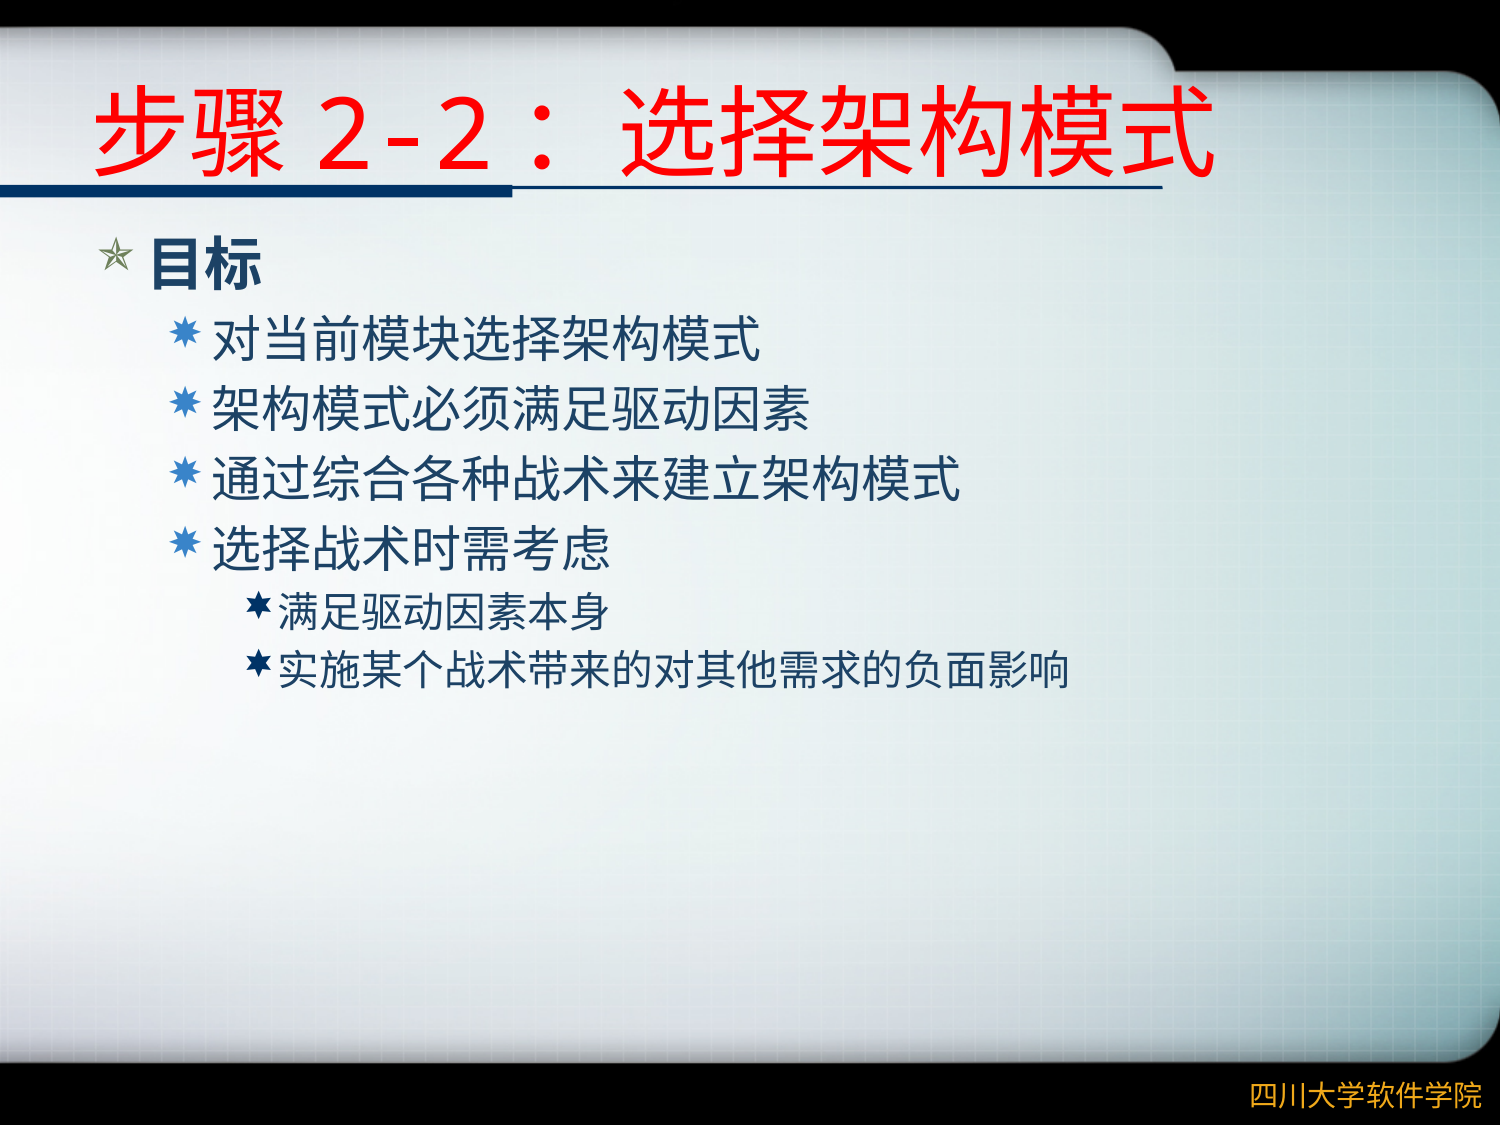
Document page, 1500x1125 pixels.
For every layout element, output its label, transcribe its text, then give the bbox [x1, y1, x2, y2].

title 步骤2-2：选择架构模式 [75, 78, 1447, 180]
picture [0, 0, 1500, 1125]
list 目标 对当前模块选择架构模式 架构模式必须满足驱动因素 通过综合各种战术来建立架构模式 选择战术时需考虑 满足驱动因素本身 实施某个战术带来的对其他需求的负面影响 [75, 219, 1447, 1059]
